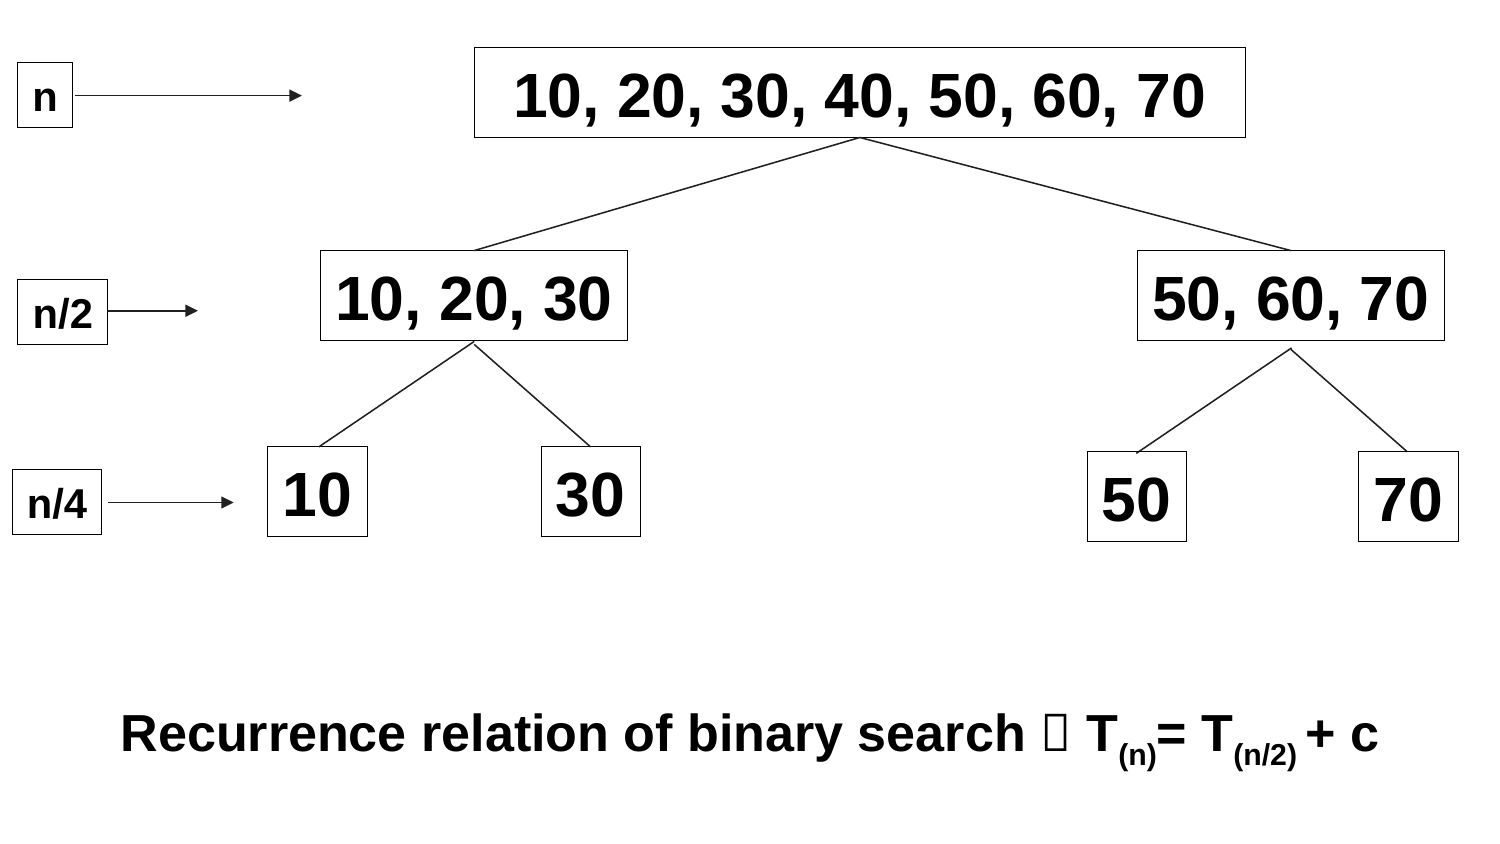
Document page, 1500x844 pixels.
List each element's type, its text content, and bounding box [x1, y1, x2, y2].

text_box 70 [1358, 451, 1459, 542]
text_box 10 [267, 446, 368, 537]
text_box n [17, 62, 73, 128]
text_box 10, 20, 30 [320, 250, 628, 341]
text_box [473, 138, 858, 251]
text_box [859, 138, 1292, 251]
text_box 30 [541, 446, 641, 537]
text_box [1290, 349, 1408, 453]
text_box n/4 [12, 469, 102, 535]
text_box 50, 60, 70 [1137, 250, 1445, 341]
text_box 10, 20, 30, 40, 50, 60, 70 [474, 47, 1246, 138]
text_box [318, 341, 475, 448]
text_box n/2 [17, 279, 108, 345]
text_box Recurrence relation of binary search  T(n)= T(n/2) + c [74, 692, 1426, 779]
text_box 50 [1087, 451, 1187, 542]
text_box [1135, 347, 1291, 454]
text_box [474, 344, 591, 448]
